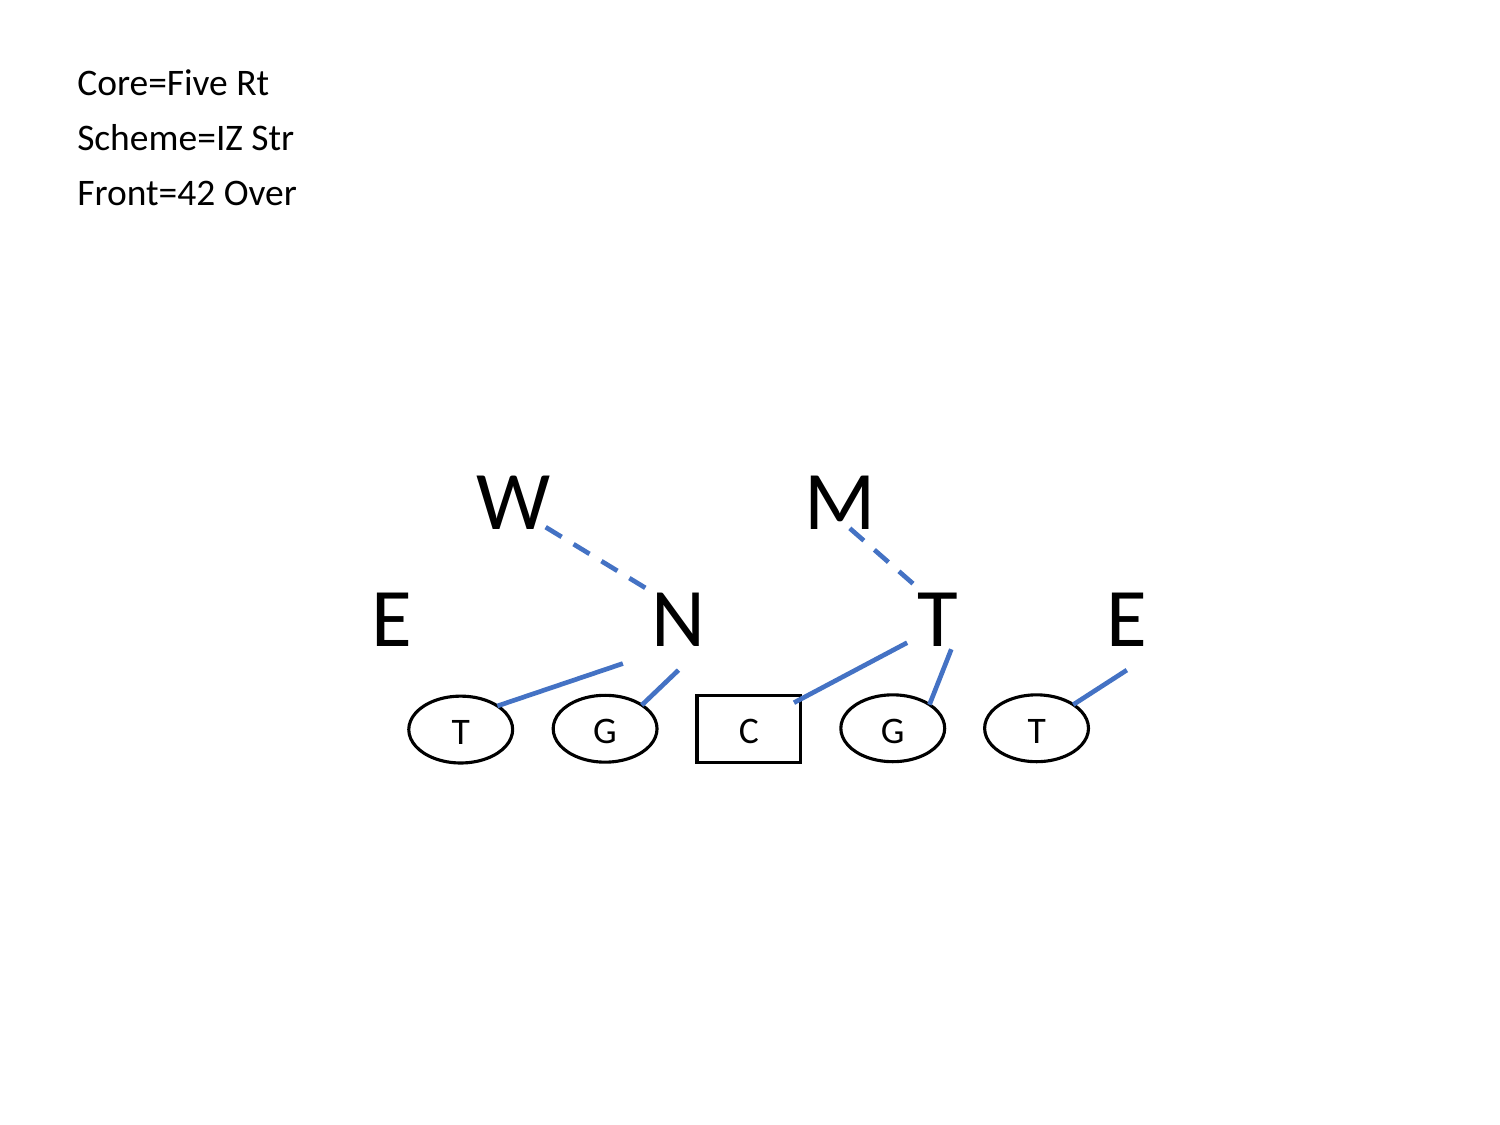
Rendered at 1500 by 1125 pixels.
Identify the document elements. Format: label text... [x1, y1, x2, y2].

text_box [641, 671, 679, 706]
text_box G [839, 695, 946, 763]
text_box E [1091, 555, 1163, 671]
text_box Core=Five Rt [62, 50, 285, 105]
text_box E [356, 555, 428, 671]
text_box W [461, 438, 566, 554]
text_box G [552, 696, 659, 764]
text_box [793, 642, 908, 703]
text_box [847, 526, 913, 584]
text_box Front=42 Over [62, 160, 312, 221]
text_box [544, 526, 646, 588]
text_box Scheme=IZ Str [62, 105, 310, 166]
text_box N [636, 555, 721, 671]
text_box M [789, 438, 891, 554]
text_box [497, 663, 623, 706]
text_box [929, 649, 952, 705]
text_box T [903, 555, 974, 671]
text_box T [407, 695, 514, 765]
text_box C [696, 694, 802, 763]
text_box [1073, 671, 1127, 705]
text_box T [983, 693, 1090, 763]
